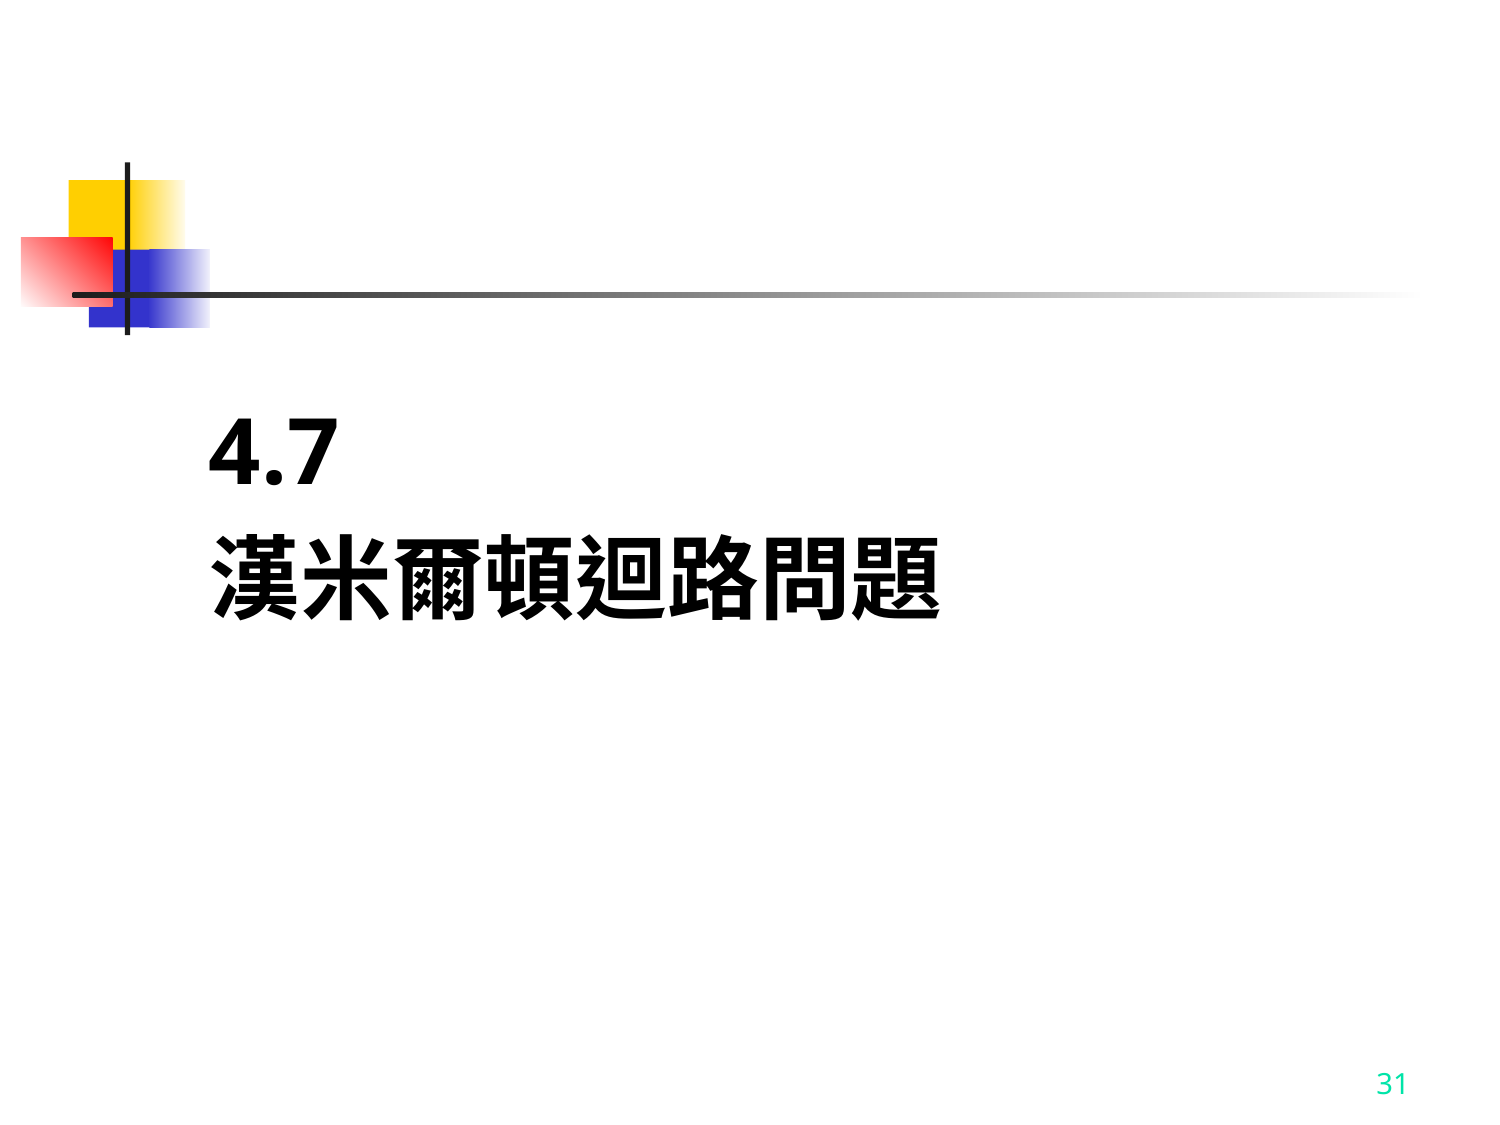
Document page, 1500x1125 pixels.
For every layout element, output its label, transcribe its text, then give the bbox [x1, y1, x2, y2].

slide_number 31 [1112, 1037, 1426, 1113]
list 4.7 漢米爾頓迴路問題 [193, 385, 1469, 1006]
